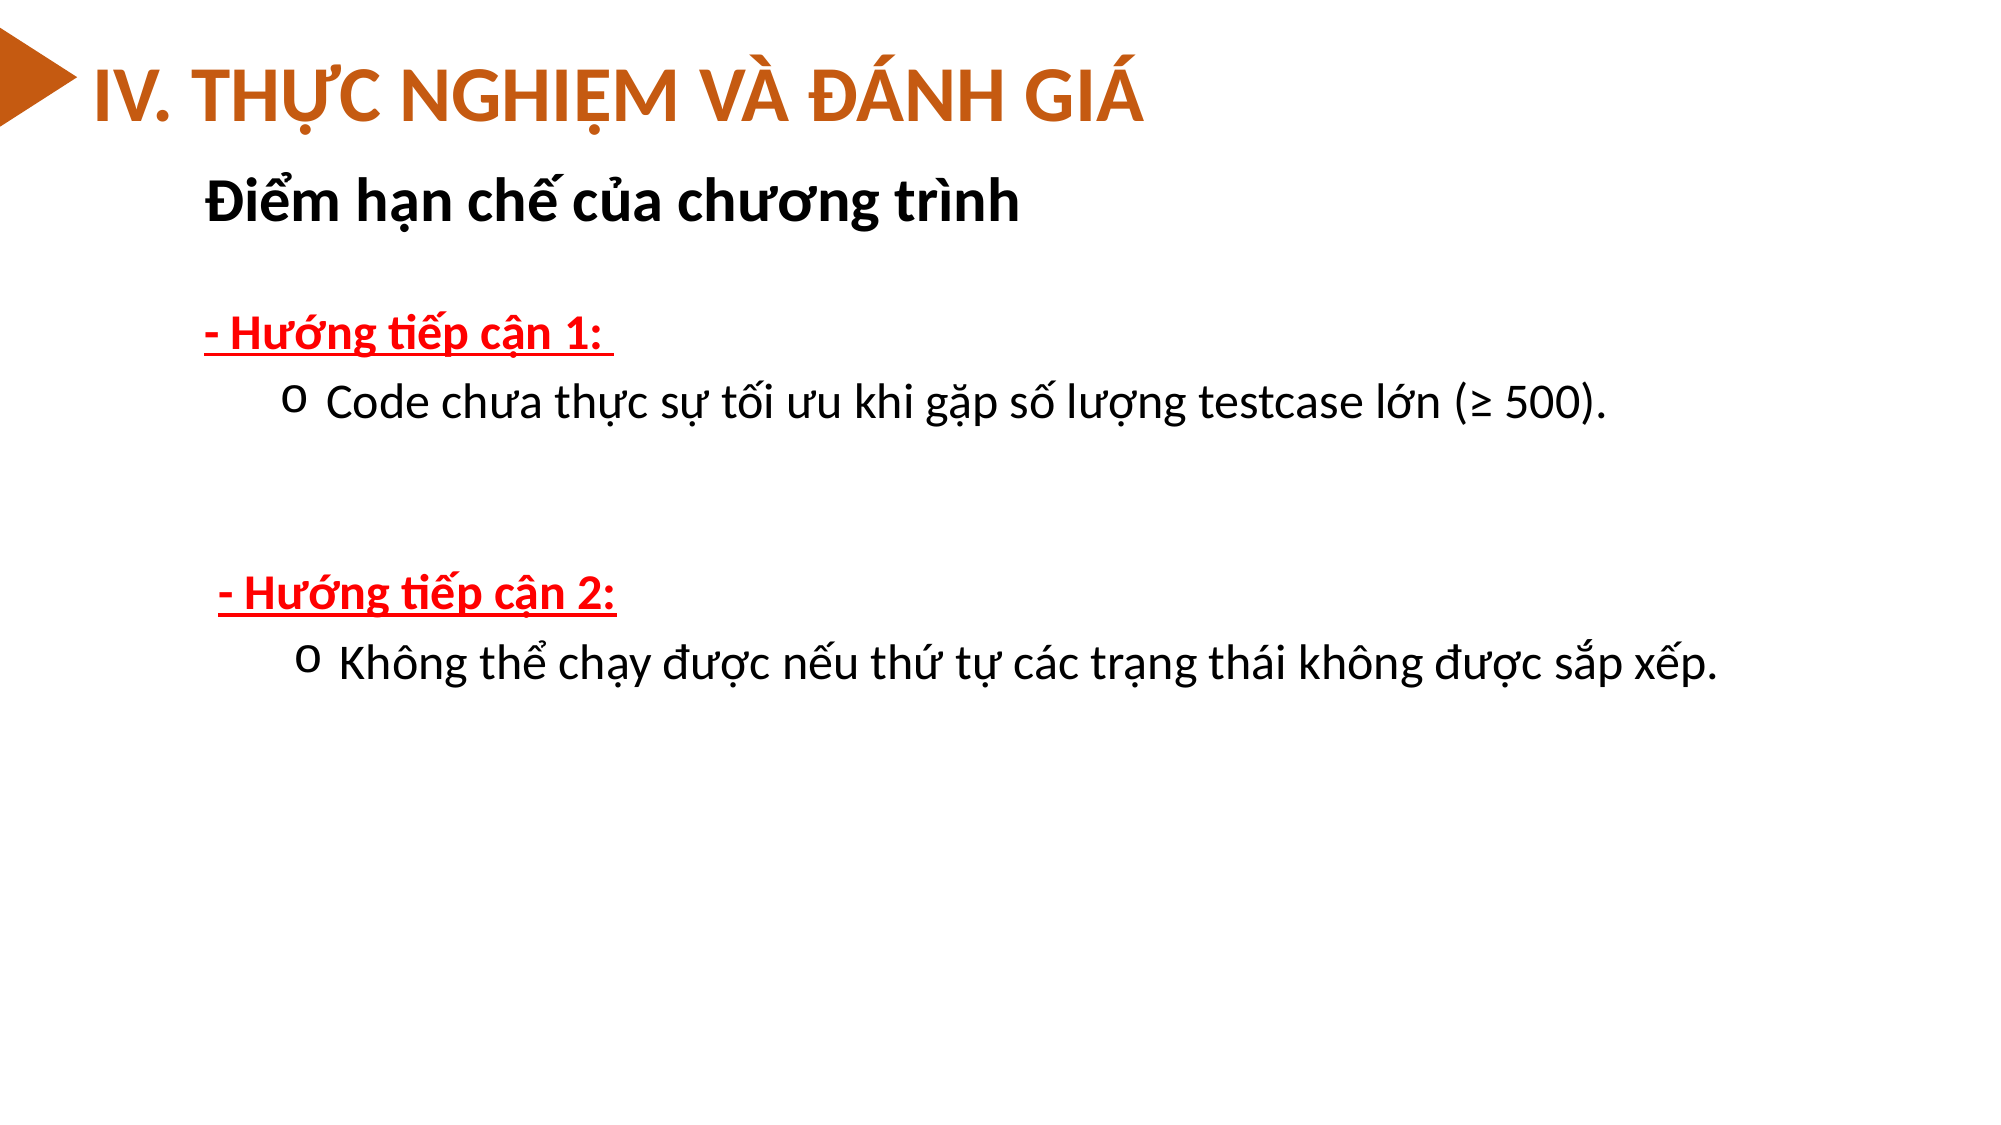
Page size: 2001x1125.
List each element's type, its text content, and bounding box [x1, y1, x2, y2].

text_box Điểm hạn chế của chương trình [189, 151, 1362, 242]
text_box [0, 27, 78, 127]
text_box - Hướng tiếp cận 1: Code chưa thực sự tối ưu khi gặp số lượng testcase lớn (≥ 500). [189, 283, 1902, 437]
text_box IV. THỰC NGHIỆM VÀ ĐÁNH GIÁ [77, 34, 1234, 145]
text_box - Hướng tiếp cận 2: Không thể chạy được nếu thứ tự các trạng thái không được sắp xếp. [203, 543, 1956, 697]
